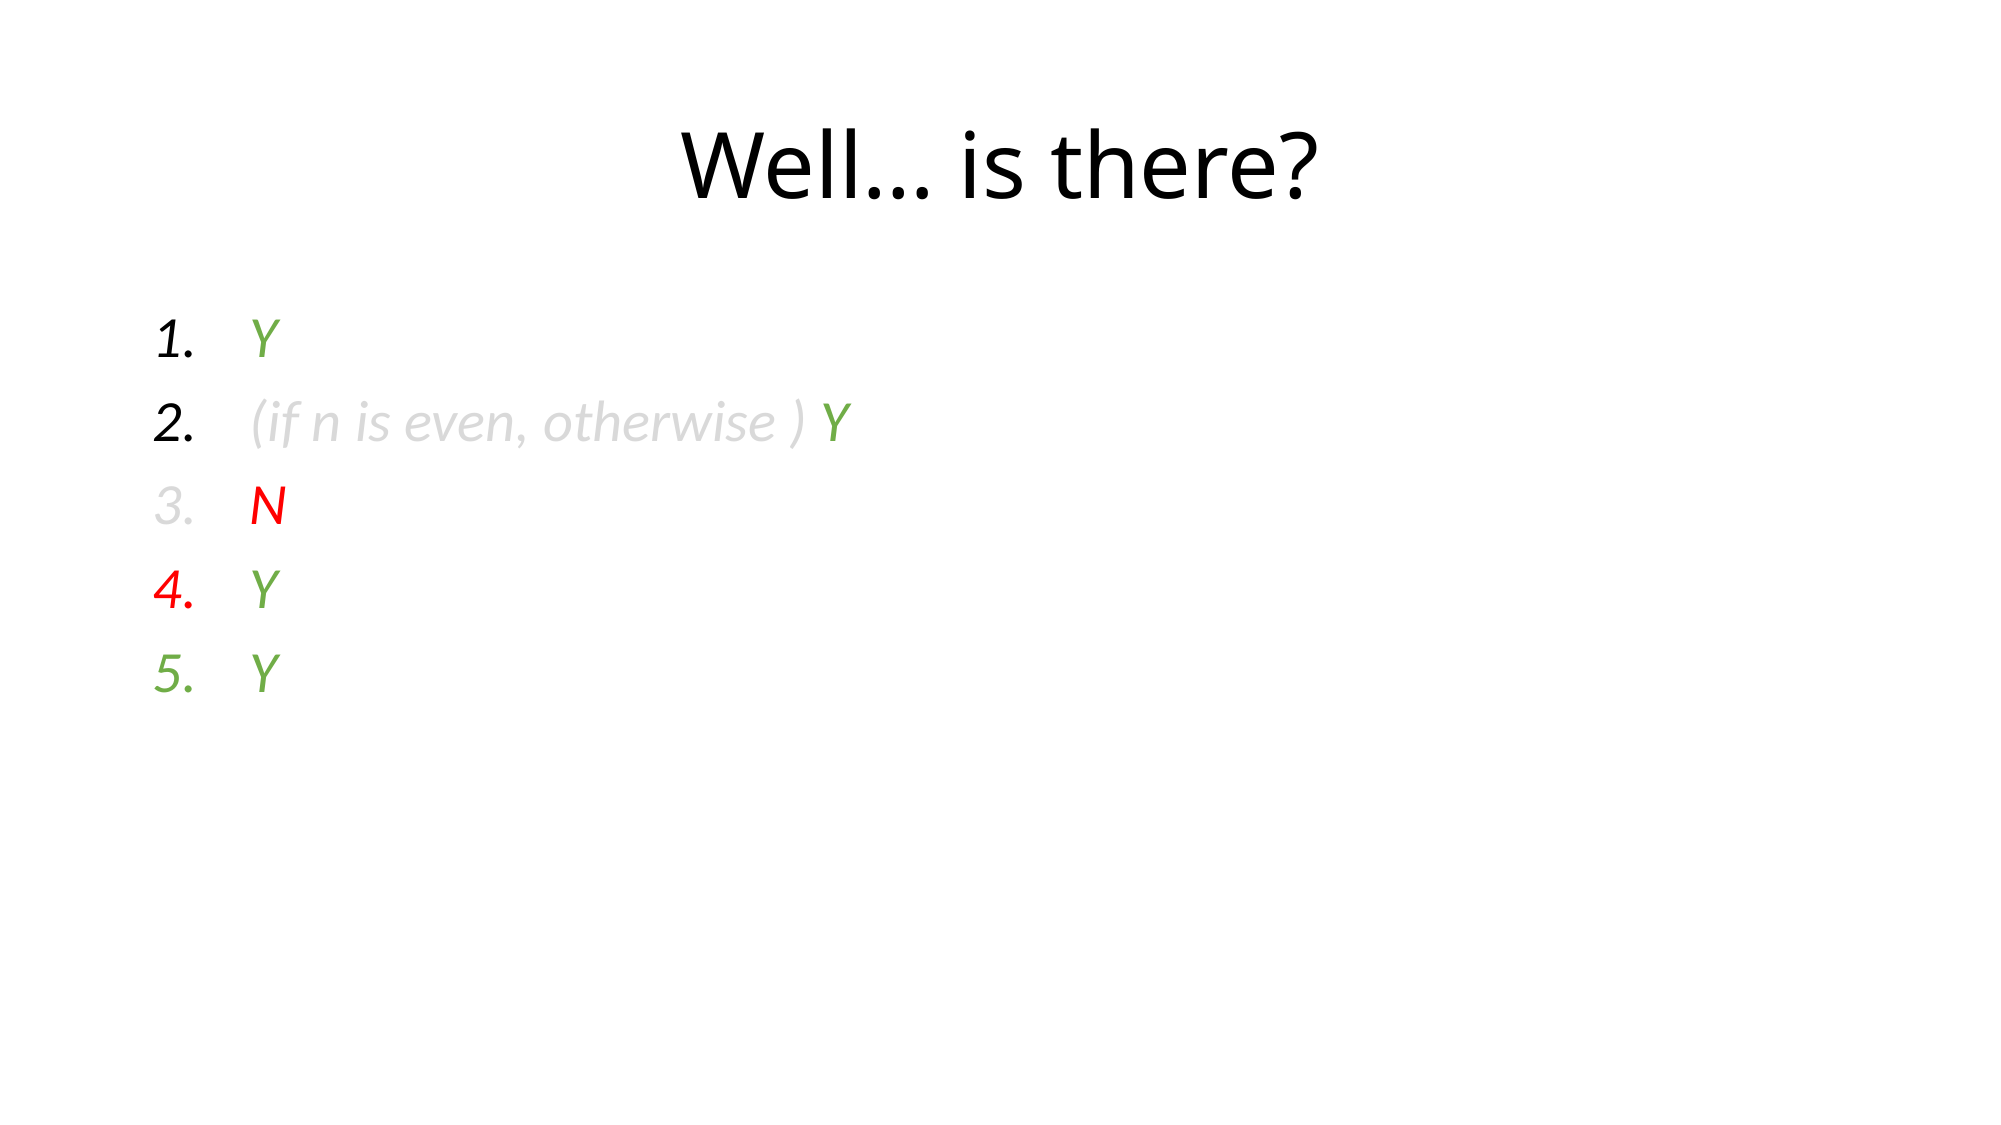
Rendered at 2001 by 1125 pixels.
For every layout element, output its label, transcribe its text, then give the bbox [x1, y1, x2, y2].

title Well… is there? [137, 59, 1863, 278]
